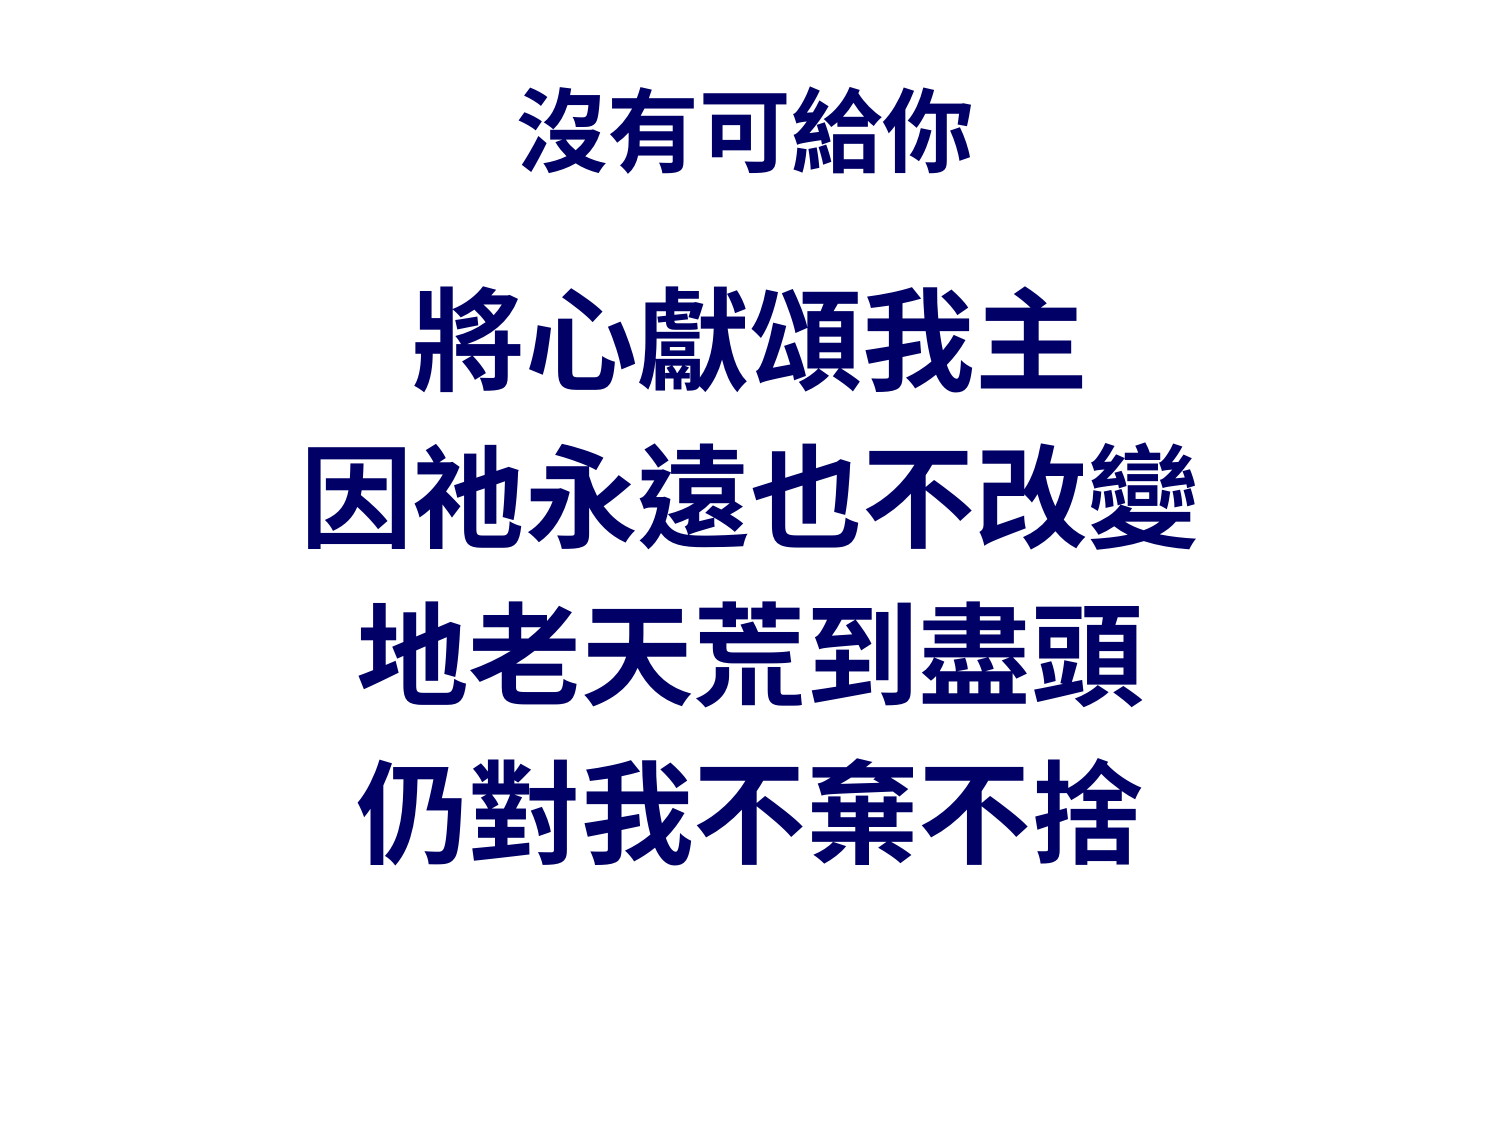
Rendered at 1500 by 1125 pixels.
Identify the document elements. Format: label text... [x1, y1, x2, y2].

list 將心獻頌我主 因祂永遠也不改變 地老天荒到盡頭 仍對我不棄不捨 [75, 262, 1425, 1005]
title 沒有可給你 [70, 35, 1421, 223]
